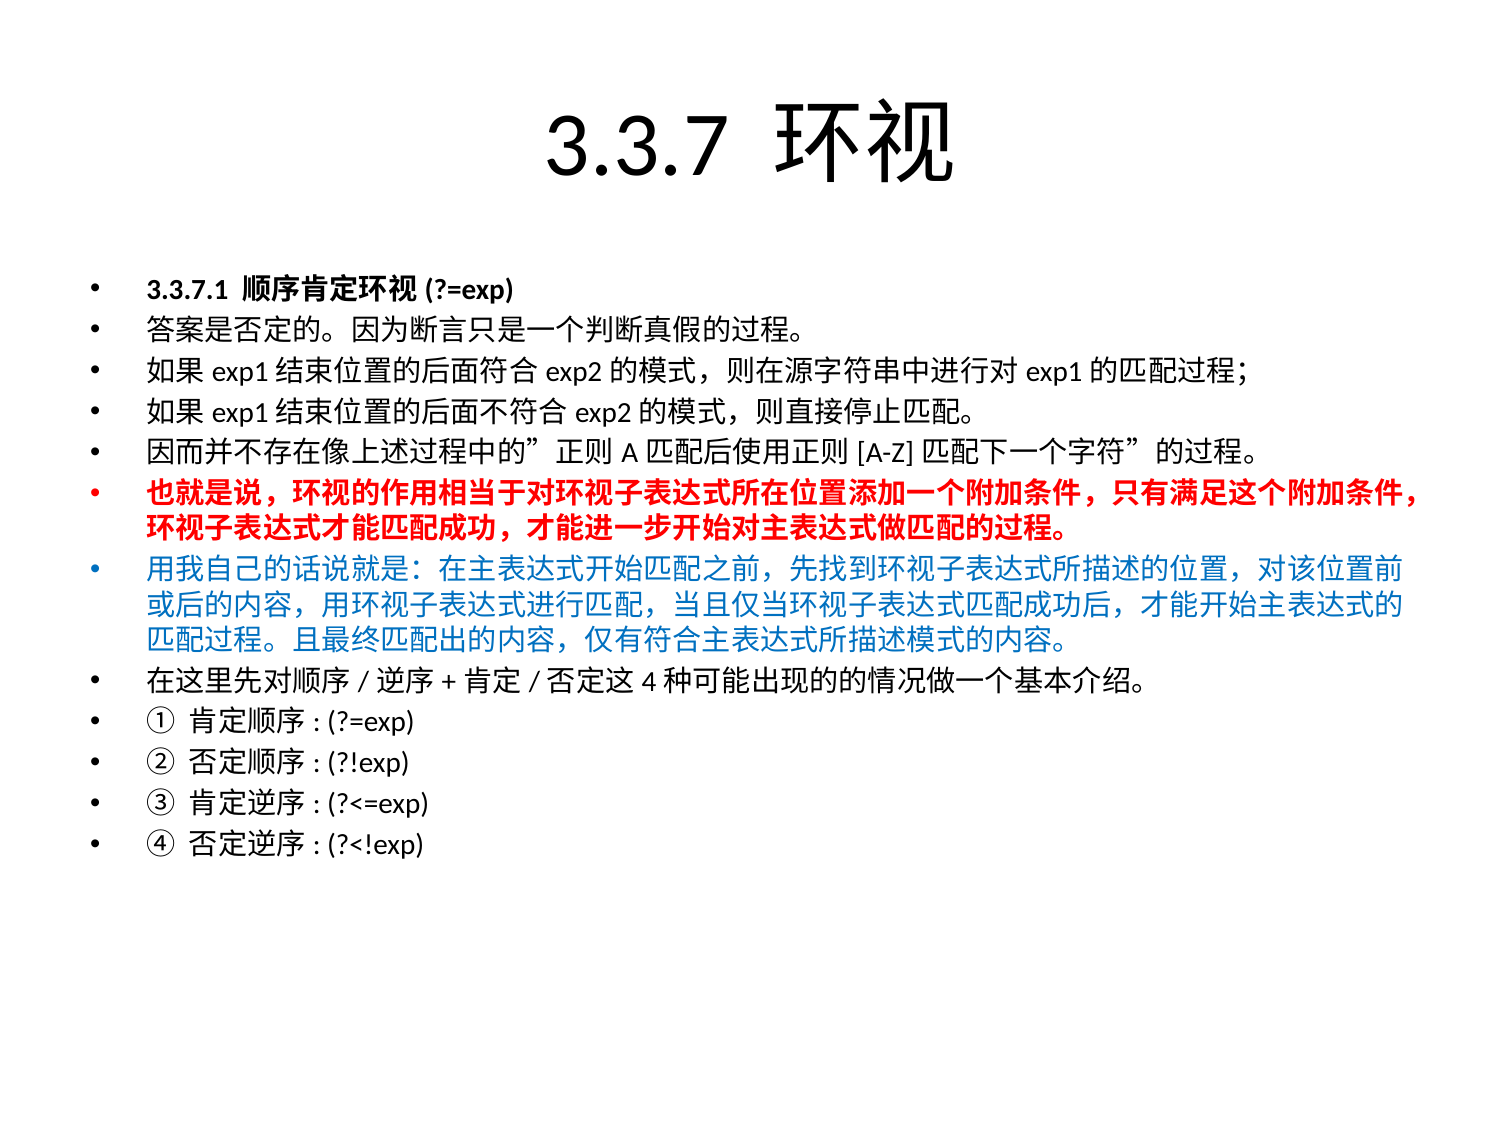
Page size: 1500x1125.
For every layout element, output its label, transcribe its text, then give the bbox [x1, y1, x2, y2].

title 3.3.7 环视 [75, 45, 1425, 233]
list 3.3.7.1 顺序肯定环视(?=exp) 答案是否定的。因为断言只是一个判断真假的过程。 如果exp1结束位置的后面符合exp2的模式，则在源字符串中进行对exp1的匹配过程； 如果exp1结束位置的后面不符合exp2的模式，则直接停止匹配。 因而并不存在像上述过程中的”正则A匹配后使用正则[A-Z]匹配下一个字符”的过程。 也就是说，环视的作用相当于对环视子表达式所在位置添加一个附加条件，只有满足这个附加条件，环视子表达式才能匹配成功，才能进一步开始对主表达式做匹配的过程。 用我自己的话说就是：在主表达式开始匹配之前，先找到环视子表达式所描述的位置，对该位置前或后的内容，用环视子表达式进行匹配，当且仅当环视子表达式匹配成功后，才能开始主表达式的匹配过程。且最终匹配出的内容，仅有符合主表达式所描述模式的内容。 在这里先对顺序/逆序+肯定/否定这4种可能出现的的情况做一个基本介绍。 ① 肯定顺序: (?=exp) ② 否定顺序: (?!exp) ③ 肯定逆序: (?<=exp) ④ 否定逆序: (?<!exp) [75, 262, 1425, 1005]
